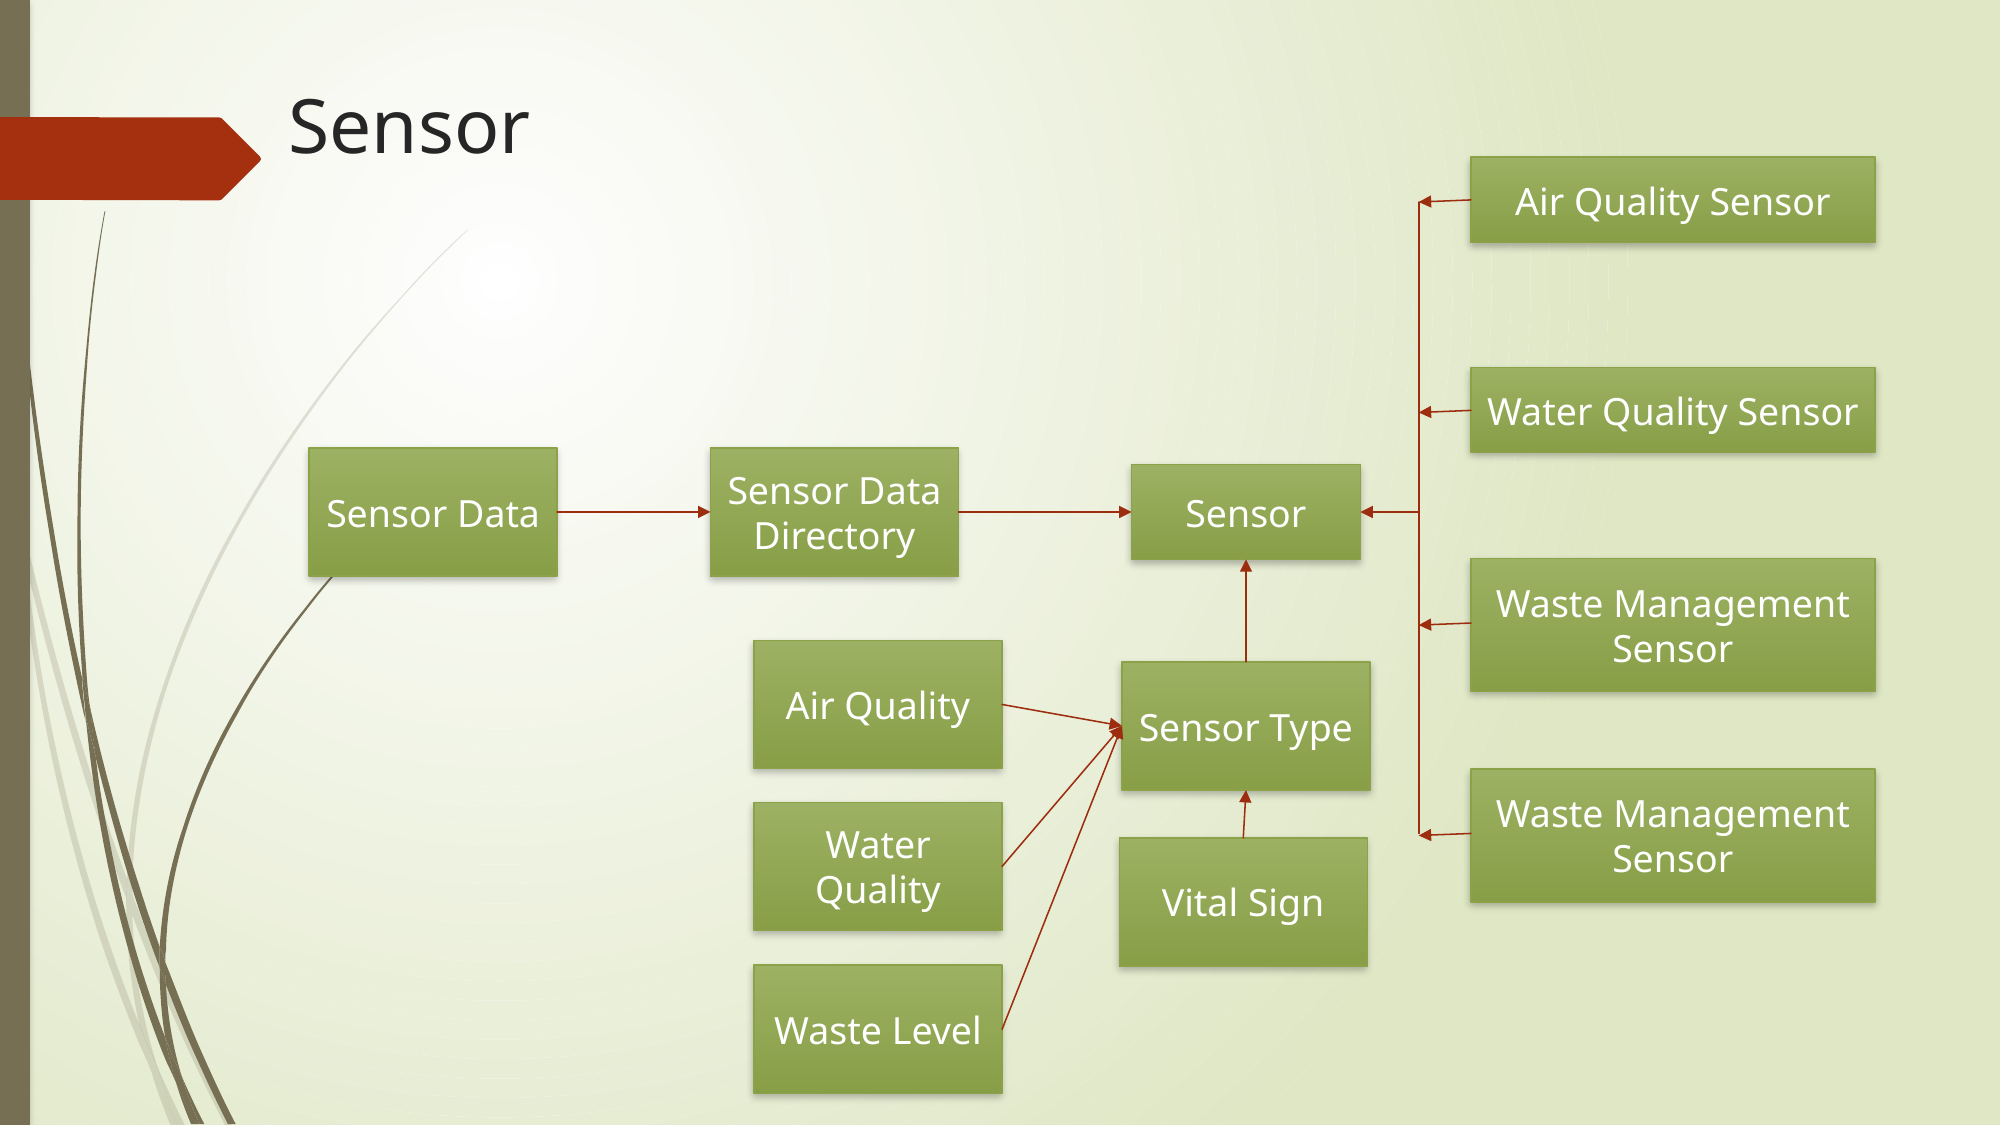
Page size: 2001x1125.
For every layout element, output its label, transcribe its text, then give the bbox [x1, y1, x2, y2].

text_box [1001, 704, 1123, 725]
text_box Vital Sign [1127, 837, 1368, 967]
text_box Sensor [1131, 464, 1361, 560]
text_box Waste Management Sensor [1470, 558, 1876, 692]
text_box Waste Level [753, 964, 1003, 1094]
text_box Water Quality Sensor [1470, 367, 1876, 453]
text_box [1418, 199, 1472, 203]
text_box Sensor Data Directory [710, 447, 959, 577]
text_box Air Quality Sensor [1470, 156, 1876, 243]
text_box Sensor Type [1121, 661, 1371, 791]
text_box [1243, 789, 1247, 838]
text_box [1422, 622, 1472, 626]
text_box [1001, 725, 1123, 1030]
text_box Waste Management Sensor [1470, 768, 1876, 903]
text_box Water Quality [753, 802, 997, 931]
text_box Sensor Data [308, 447, 558, 577]
text_box Air Quality [753, 640, 1003, 769]
title Sensor [273, 71, 1736, 282]
